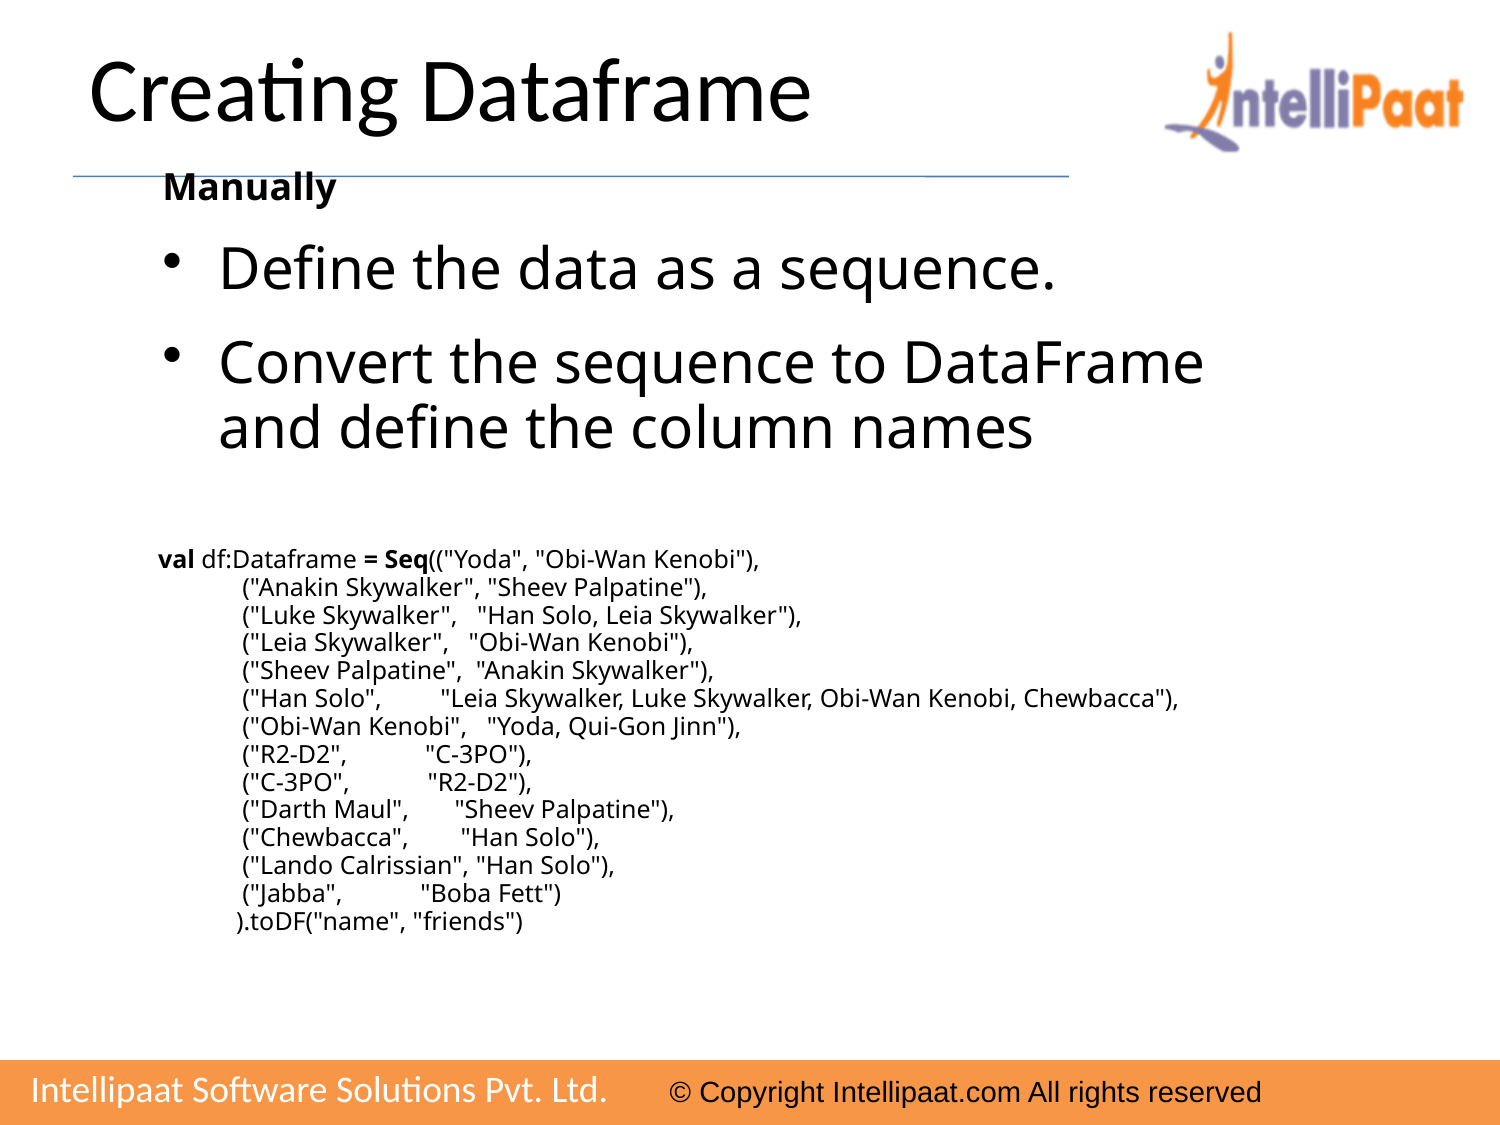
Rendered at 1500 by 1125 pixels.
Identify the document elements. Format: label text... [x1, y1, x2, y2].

picture [1121, 28, 1473, 158]
text_box val df:Dataframe = Seq(("Yoda", "Obi-Wan Kenobi"), ("Anakin Skywalker", "Sheev Palpatine"), ("Luke Skywalker", "Han Solo, Leia Skywalker"), ("Leia Skywalker", "Obi-Wan Kenobi"), ("Sheev Palpatine", "Anakin Skywalker"), ("Han Solo", "Leia Skywalker, Luke Skywalker, Obi-Wan Kenobi, Chewbacca"), ("Obi-Wan Kenobi", "Yoda, Qui-Gon Jinn"), ("R2-D2", "C-3PO"), ("C-3PO", "R2-D2"), ("Darth Maul", "Sheev Palpatine"), ("Chewbacca", "Han Solo"), ("Lando Calrissian", "Han Solo"), ("Jabba", "Boba Fett") ).toDF("name", "friends") [143, 538, 1325, 971]
title Creating Dataframe [81, 4, 985, 164]
list Manually Define the data as a sequence. Convert the sequence to DataFrame and define the column names [147, 159, 1245, 538]
